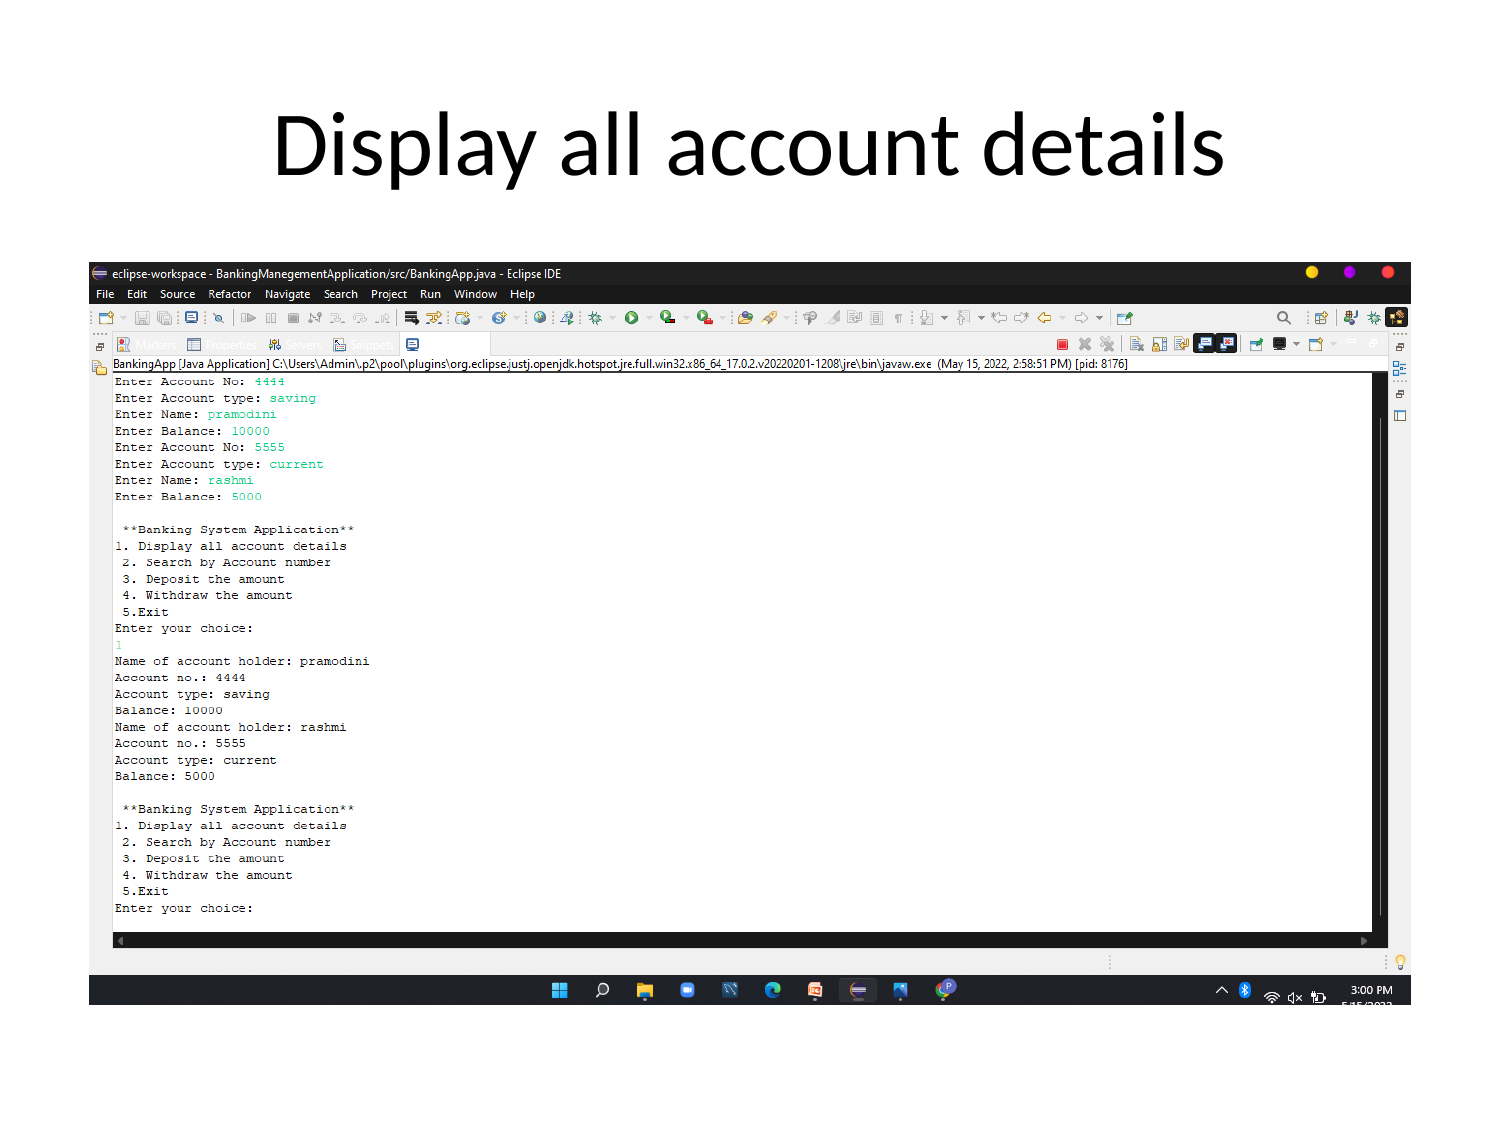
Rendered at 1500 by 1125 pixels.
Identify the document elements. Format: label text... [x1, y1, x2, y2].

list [89, 262, 1411, 1006]
title Display all account details [75, 45, 1425, 233]
